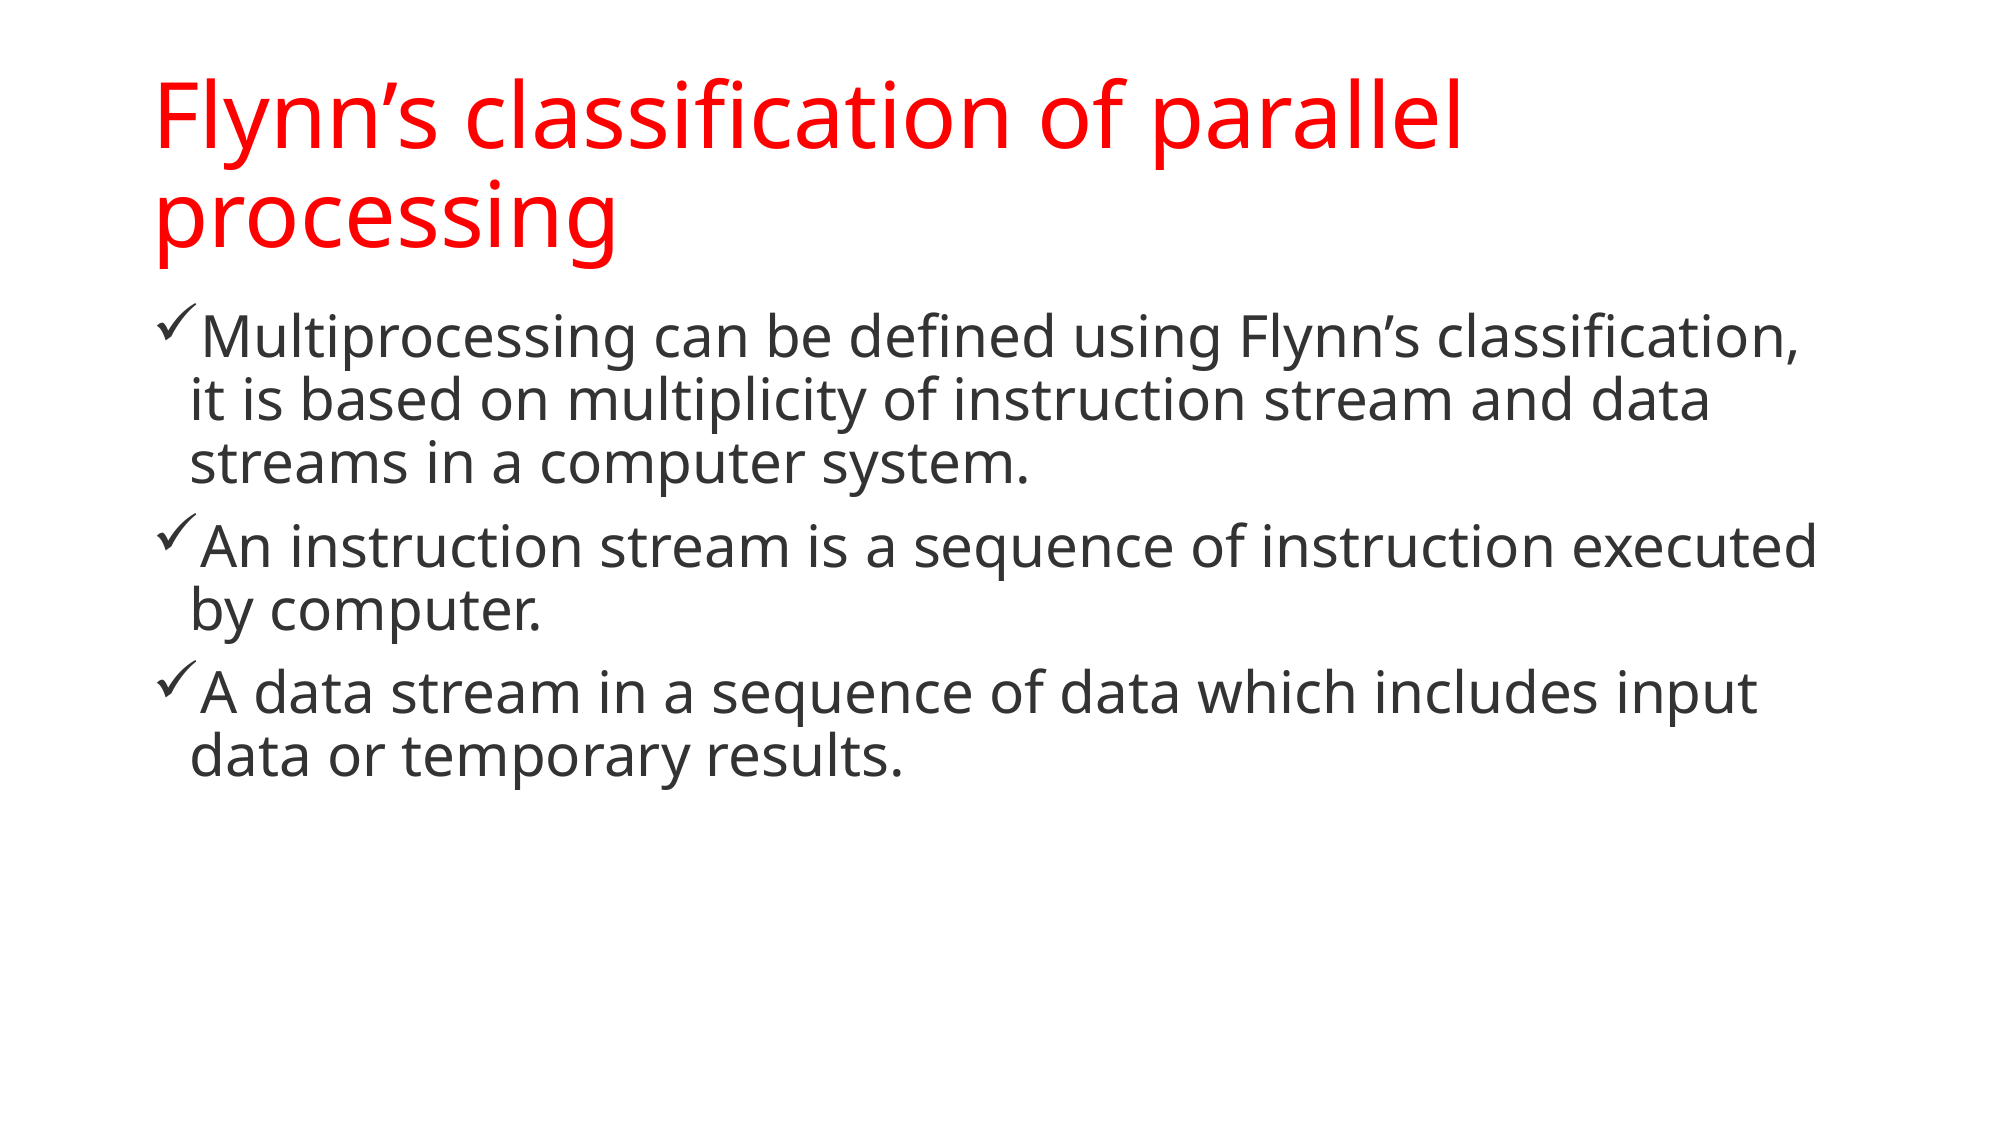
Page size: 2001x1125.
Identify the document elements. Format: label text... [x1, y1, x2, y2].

list Multiprocessing can be defined using Flynn’s classification, it is based on multiplicity of instruction stream and data streams in a computer system. An instruction stream is a sequence of instruction executed by computer. A data stream in a sequence of data which includes input data or temporary results. [137, 299, 1863, 1014]
title Flynn’s classification of parallel processing [137, 59, 1863, 278]
